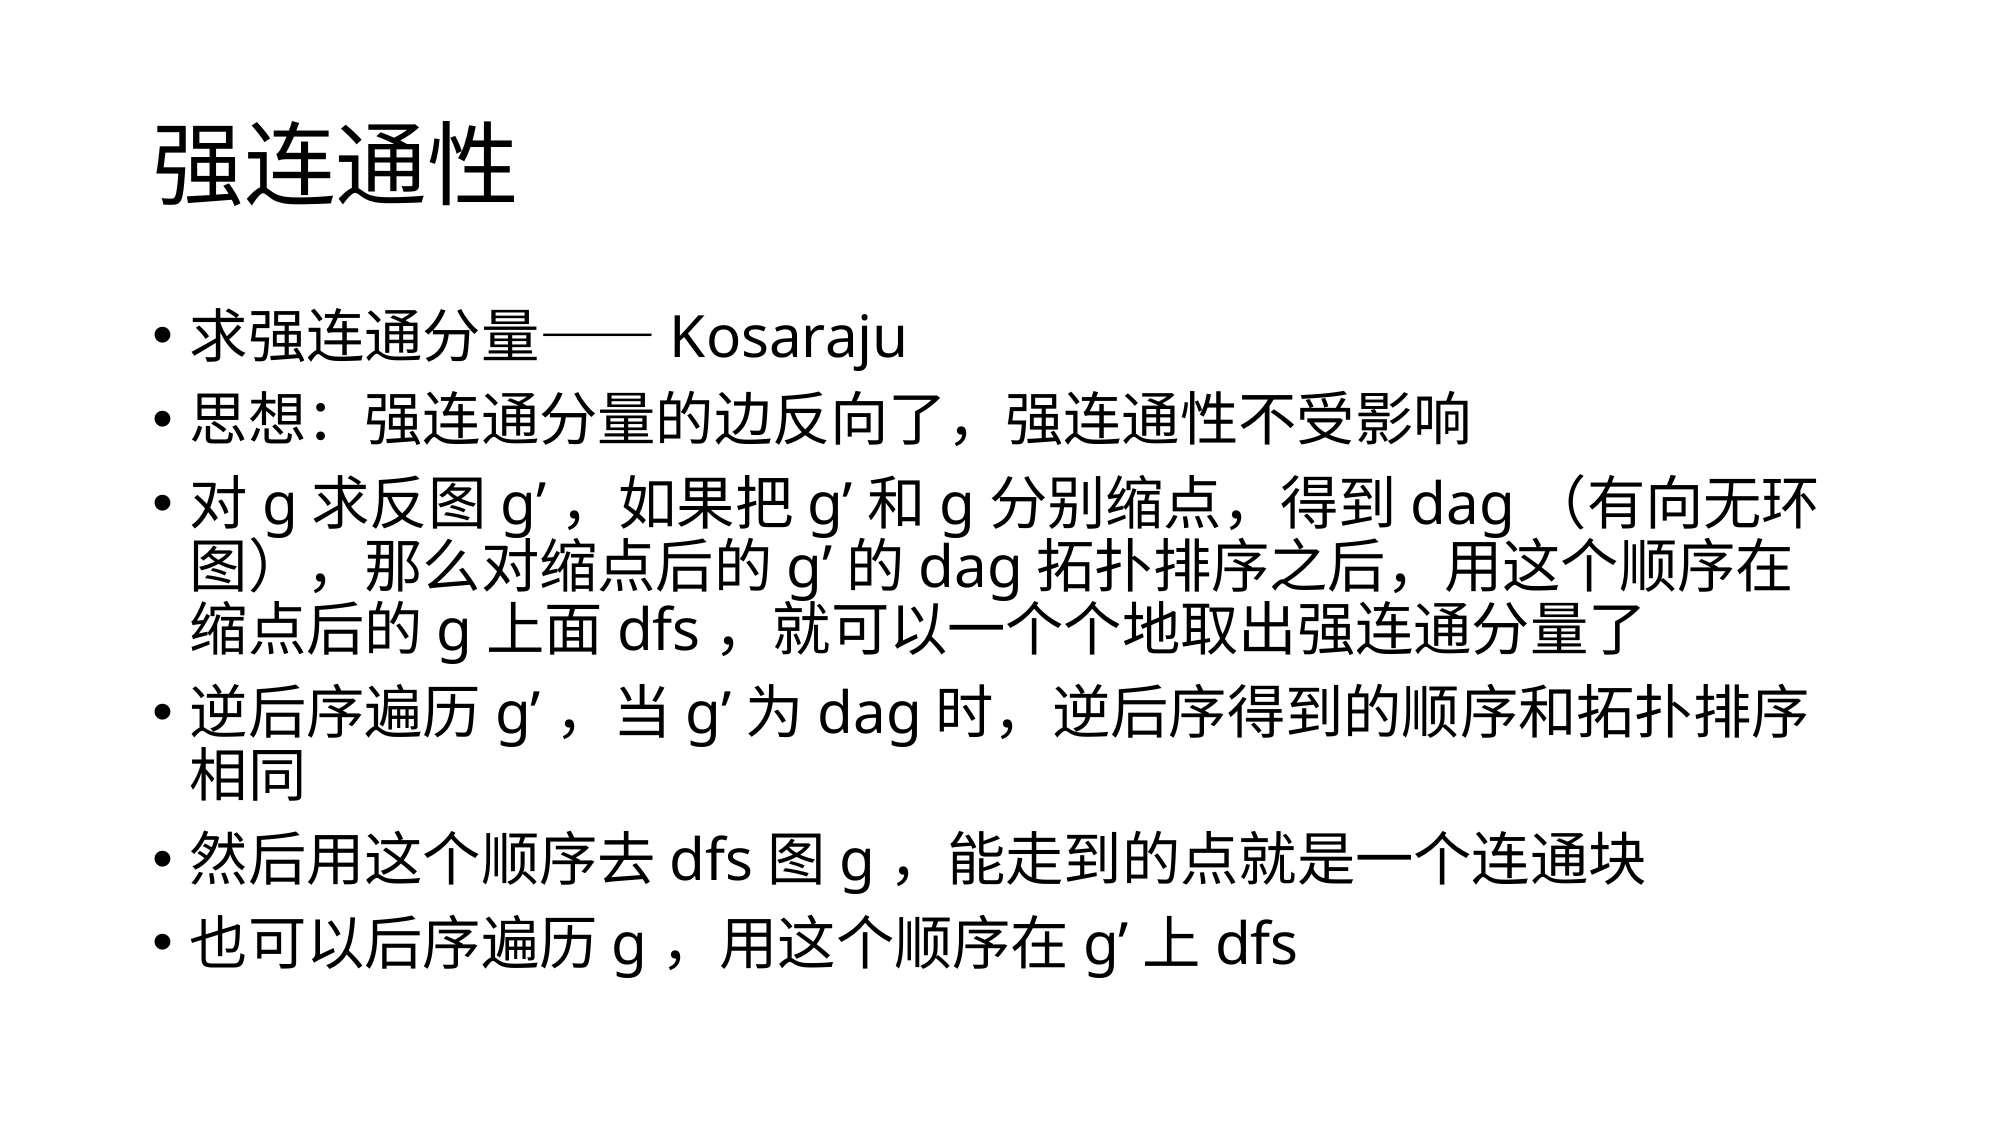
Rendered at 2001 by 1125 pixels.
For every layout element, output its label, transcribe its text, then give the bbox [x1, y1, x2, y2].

list 求强连通分量——Kosaraju 思想：强连通分量的边反向了，强连通性不受影响 对g求反图g’，如果把g’和g分别缩点，得到dag（有向无环图），那么对缩点后的g’的dag拓扑排序之后，用这个顺序在缩点后的g上面dfs，就可以一个个地取出强连通分量了 逆后序遍历g’，当g’为dag时，逆后序得到的顺序和拓扑排序相同 然后用这个顺序去dfs图g，能走到的点就是一个连通块 也可以后序遍历g，用这个顺序在g’上dfs [137, 299, 1863, 1014]
title 强连通性 [137, 59, 1863, 278]
